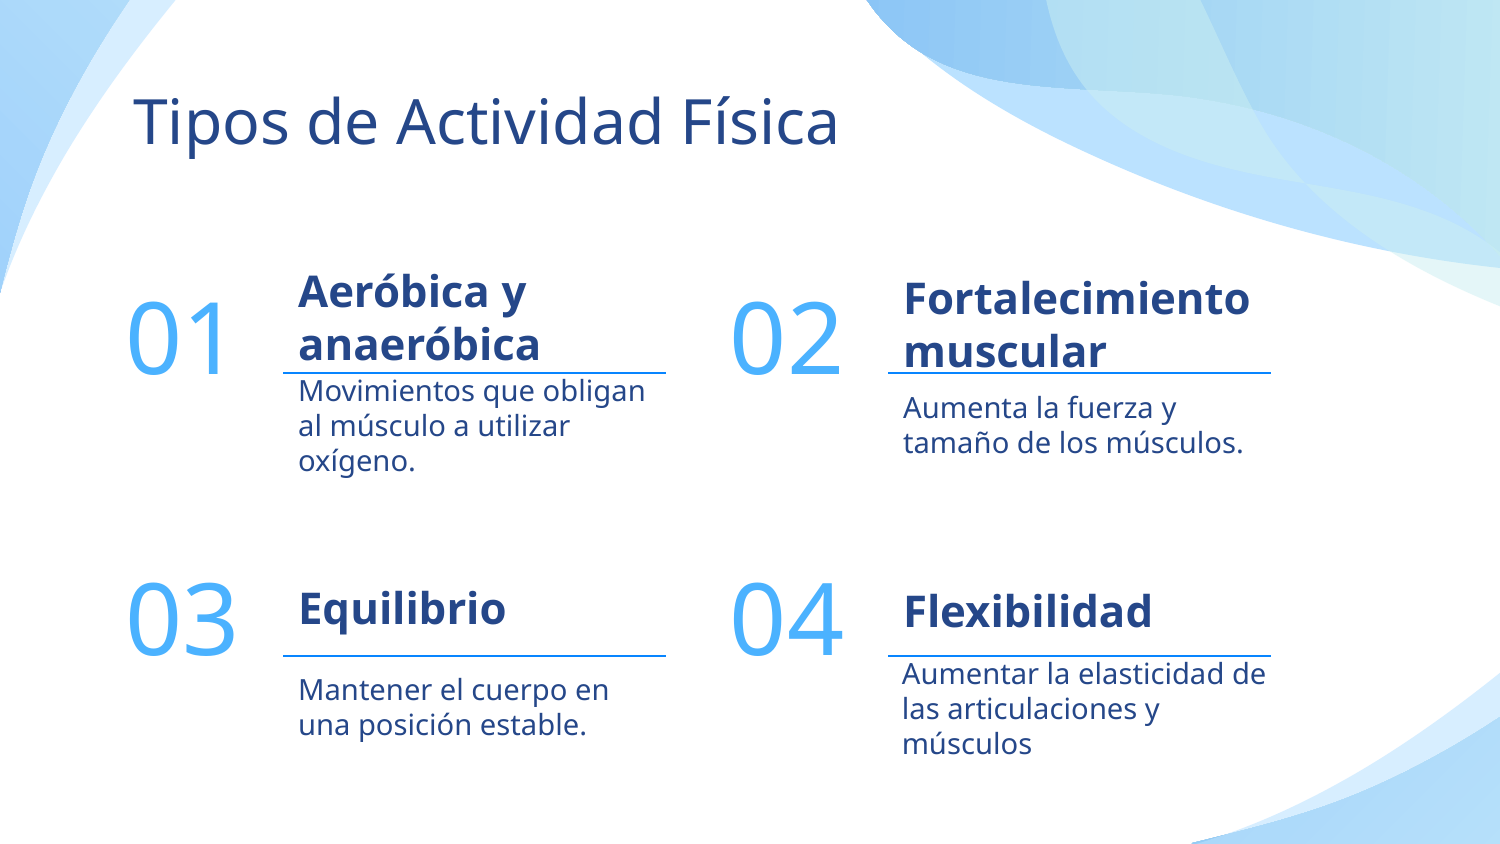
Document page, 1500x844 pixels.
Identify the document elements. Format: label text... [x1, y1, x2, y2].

subtitle Aumenta la fuerza y tamaño de los músculos. [888, 384, 1272, 465]
title Aeróbica y anaeróbica [283, 264, 667, 368]
title Fortalecimiento muscular [888, 279, 1320, 367]
title 01 [109, 285, 284, 384]
title 04 [714, 566, 889, 665]
subtitle Aumentar la elasticidad de las articulaciones y músculos [886, 668, 1302, 748]
title 03 [109, 566, 284, 665]
title Equilibrio [283, 563, 729, 651]
title 02 [714, 285, 889, 384]
subtitle Movimientos que obligan al músculo a utilizar oxígeno. [283, 384, 667, 465]
title Tipos de Actividad Física [118, 72, 1382, 167]
title Flexibilidad [889, 566, 1272, 654]
subtitle Mantener el cuerpo en una posición estable. [283, 666, 667, 747]
